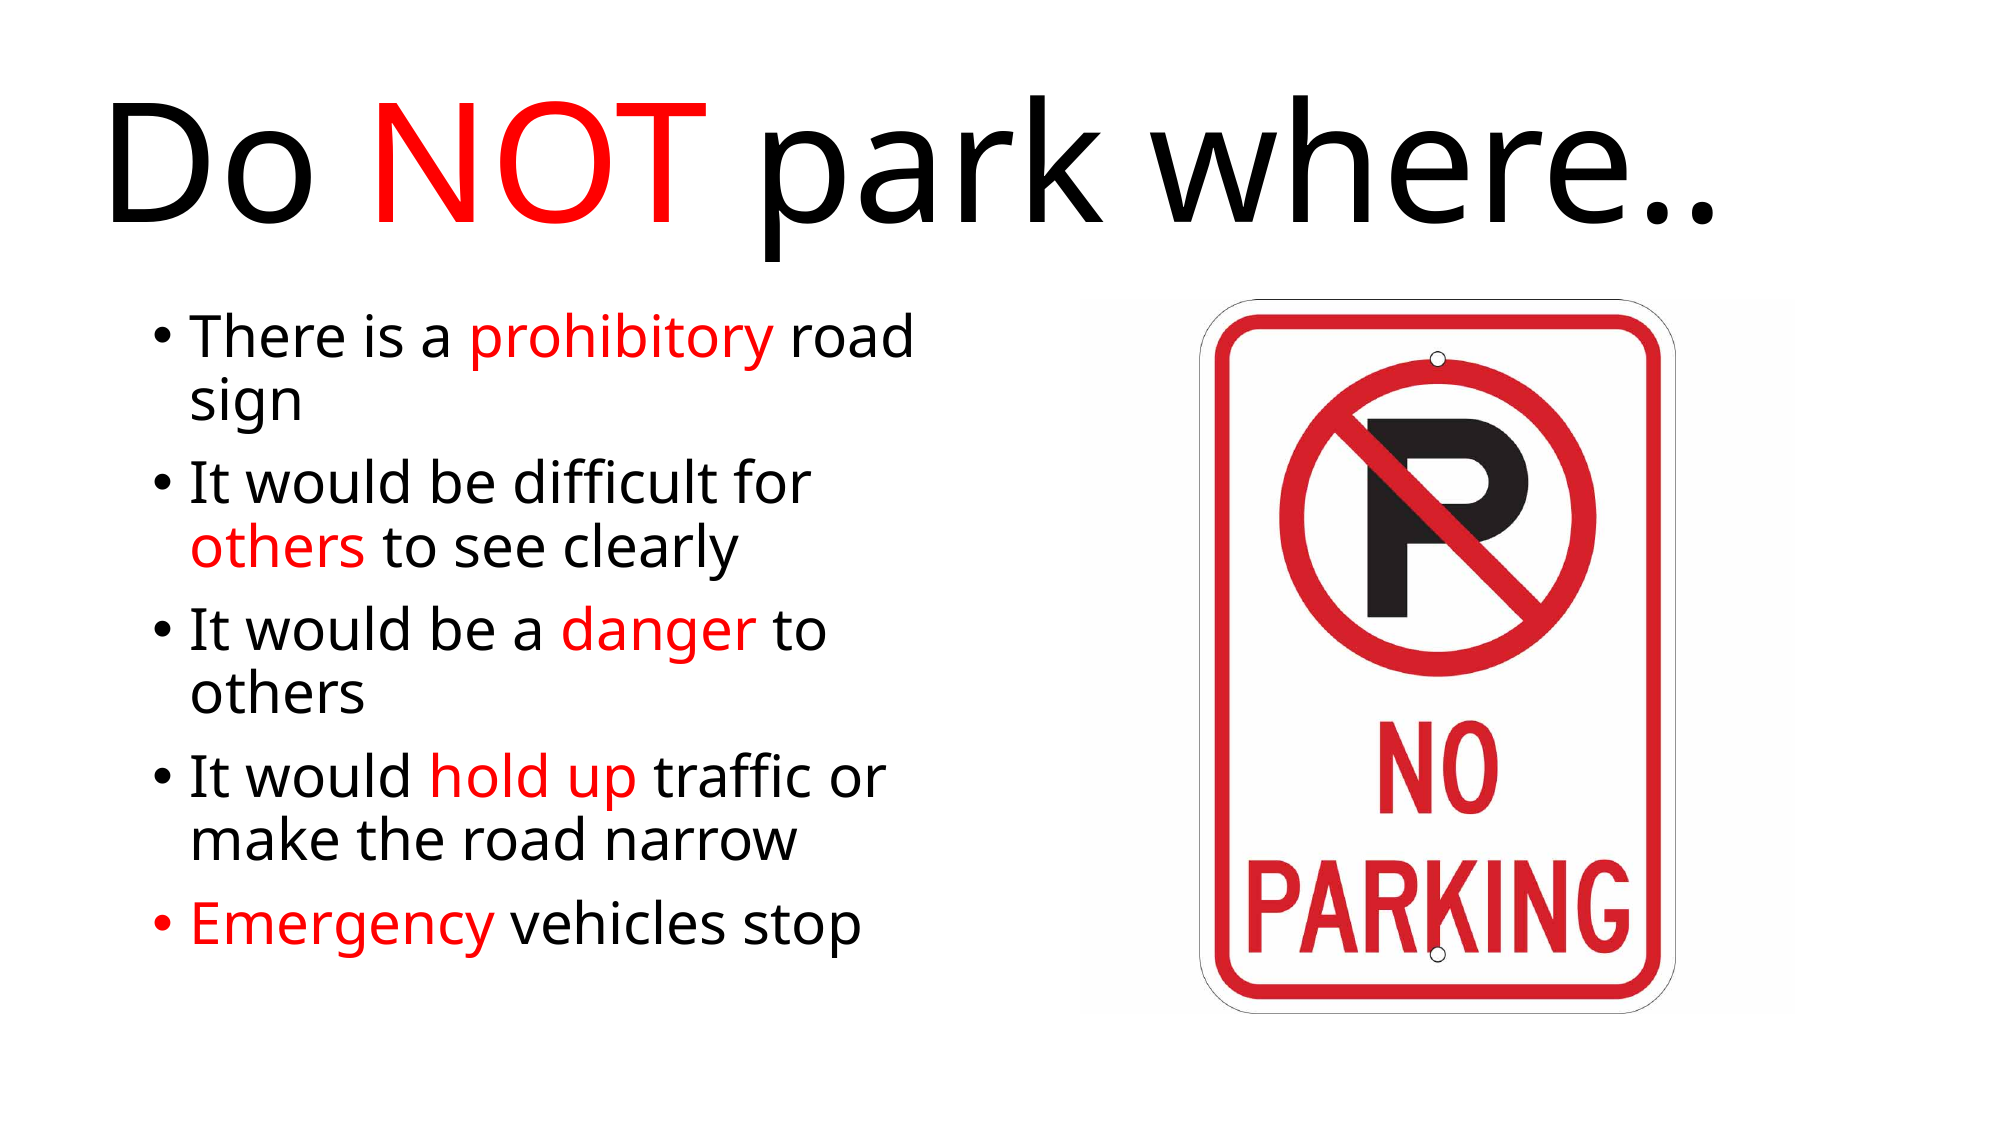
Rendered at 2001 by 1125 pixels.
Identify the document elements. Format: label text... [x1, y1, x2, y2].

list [1080, 299, 1795, 1014]
list There is a prohibitory road sign It would be difficult for others to see clearly It would be a danger to others It would hold up traffic or make the road narrow Emergency vehicles stop [137, 299, 988, 1014]
title Do NOT park where.. [82, 59, 1863, 278]
